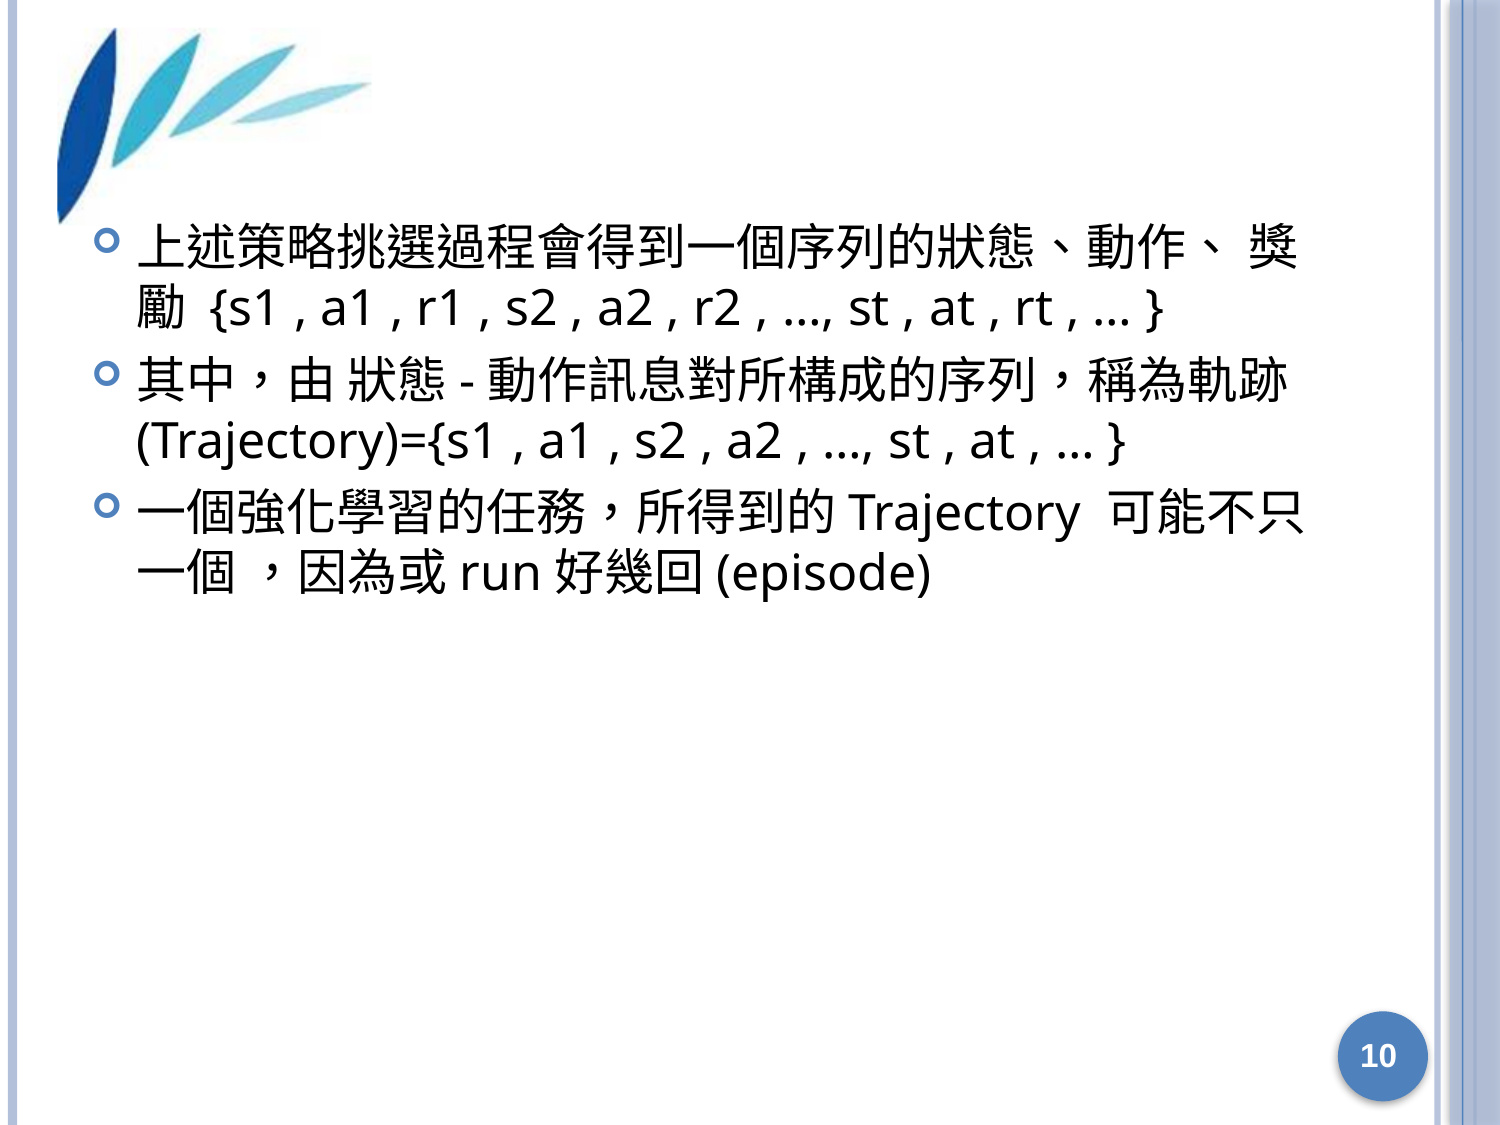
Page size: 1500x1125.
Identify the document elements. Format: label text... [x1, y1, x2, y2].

picture [53, 13, 384, 242]
slide_number 10 [1328, 1011, 1429, 1097]
list 上述策略挑選過程會得到一個序列的狀態、動作、 獎勵 {s1 , a1 , r1 , s2 , a2 , r2 , …, st , at , rt , … } 其中，由 狀態-動作訊息對所構成的序列，稱為軌跡 (Trajectory)={s1 , a1 , s2 , a2 , …, st , at , … } 一個強化學習的任務，所得到的Trajectory 可能不只一個 ，因為或run好幾回(episode) [76, 208, 1343, 1083]
